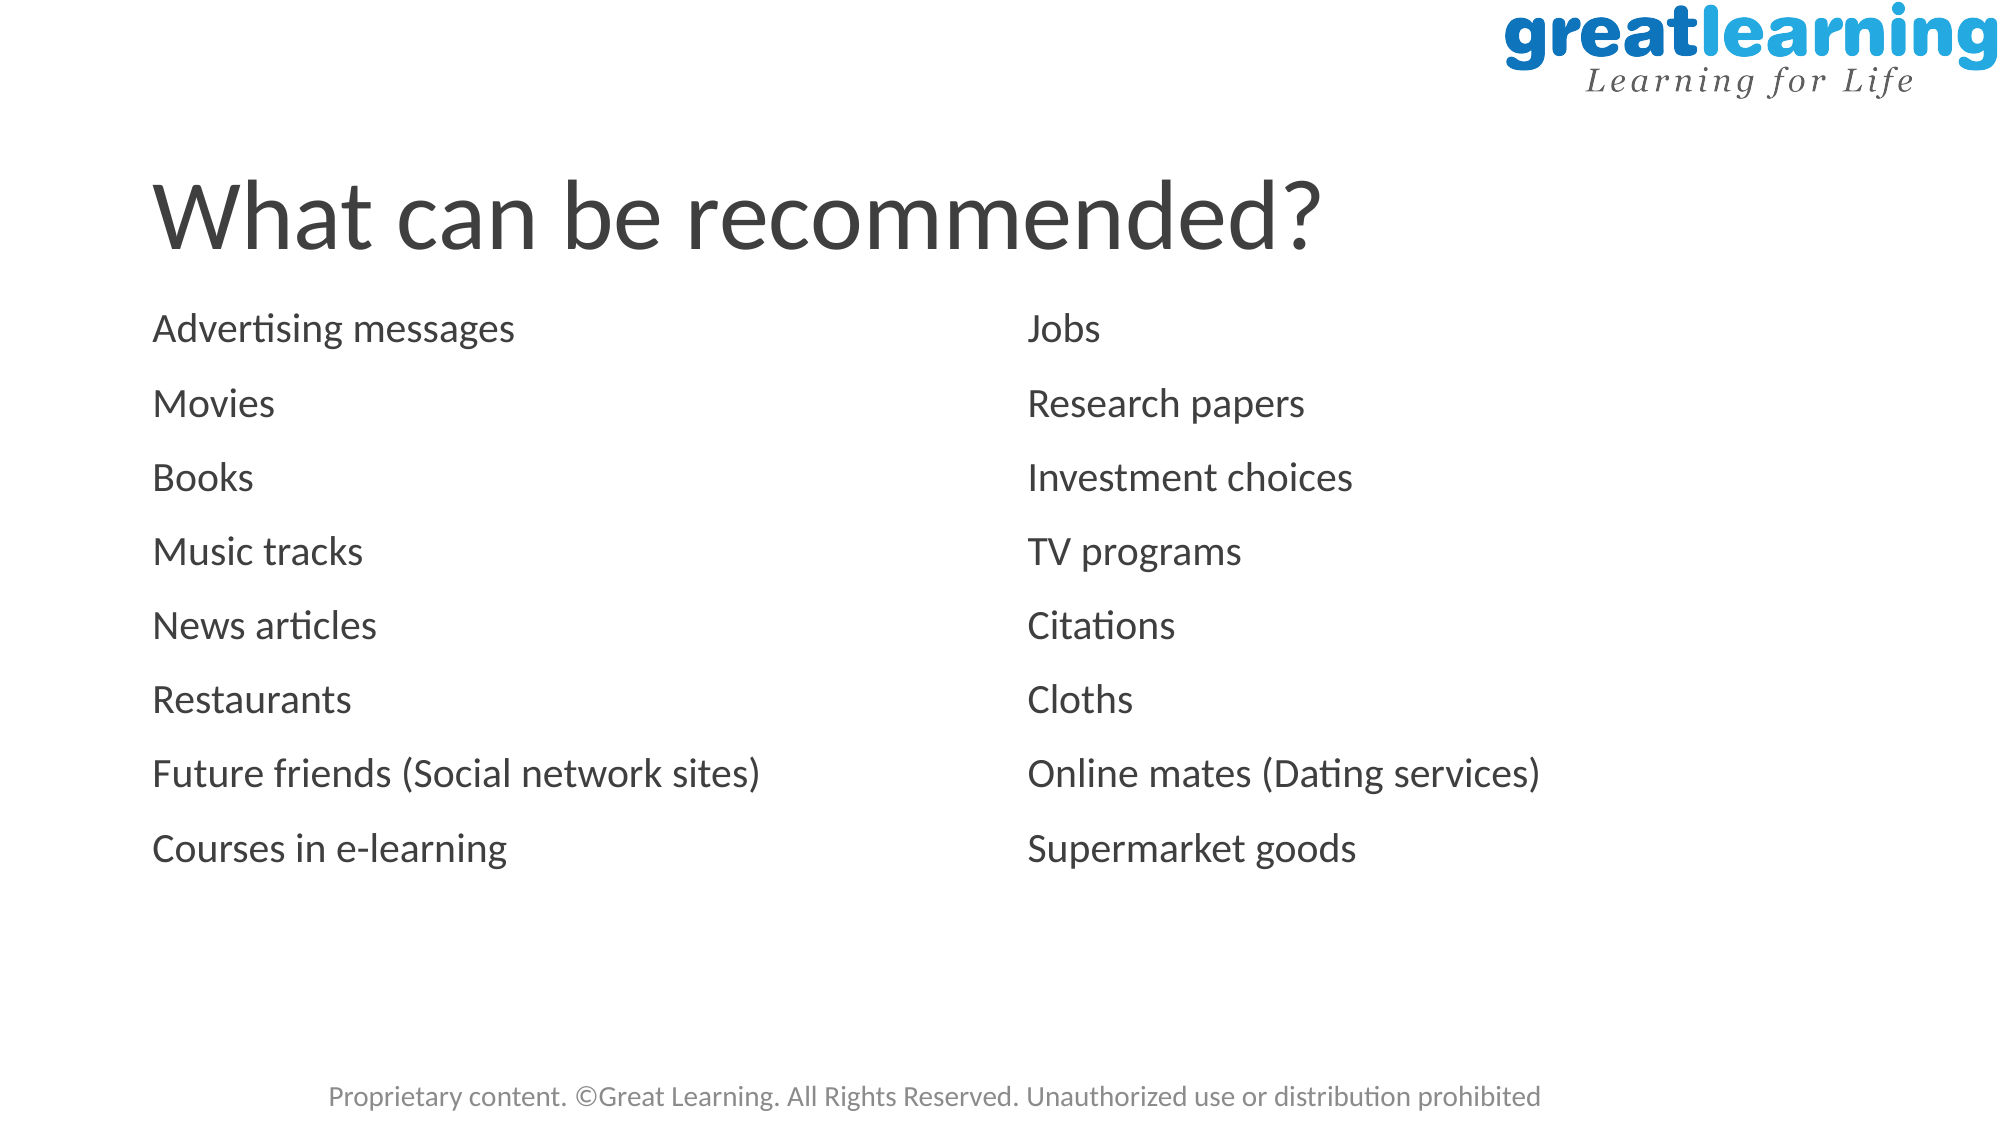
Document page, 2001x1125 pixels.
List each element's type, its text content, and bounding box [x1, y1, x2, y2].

title What can be recommended? [137, 59, 1863, 278]
picture [1503, 0, 2000, 101]
list Advertising messages Movies Books Music tracks News articles Restaurants Future friends (Social network sites) Courses in e-learning [137, 299, 988, 1014]
footer Proprietary content. ©Great Learning. All Rights Reserved. Unauthorized use or distribution prohibited [289, 1065, 1583, 1125]
list Jobs Research papers Investment choices TV programs Citations Cloths Online mates (Dating services) Supermarket goods [1012, 299, 1863, 1014]
